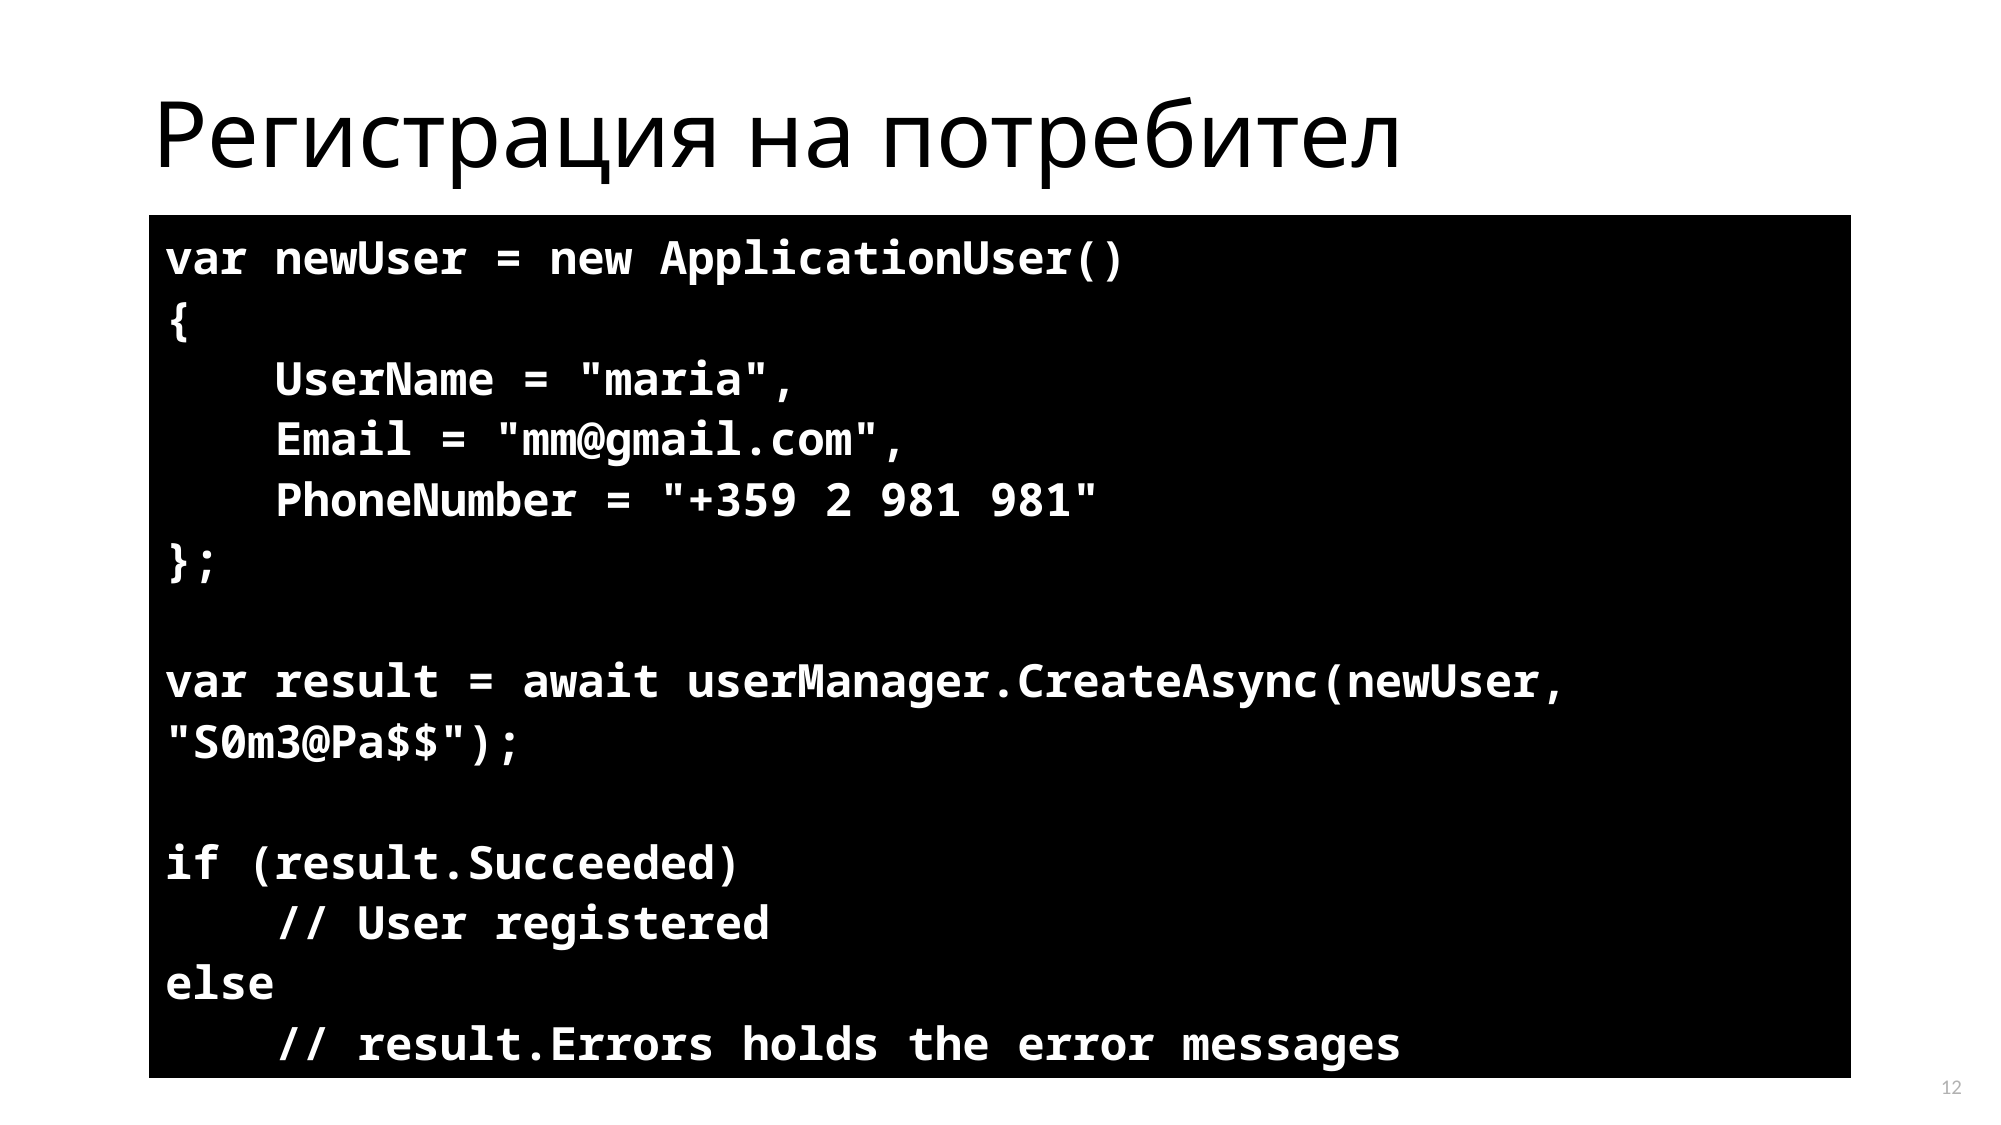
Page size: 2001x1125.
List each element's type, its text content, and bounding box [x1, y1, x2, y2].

slide_number 12 [1897, 1070, 1968, 1103]
title Регистрация на потребител [137, 28, 1863, 247]
text_box var newUser = new ApplicationUser() { UserName = "maria", Email = "mm@gmail.com", PhoneNumber = "+359 2 981 981" }; var result = await userManager.CreateAsync(newUser, "S0m3@Pa$$"); if (result.Succeeded) // User registered else // result.Errors holds the error messages [149, 215, 1851, 1078]
